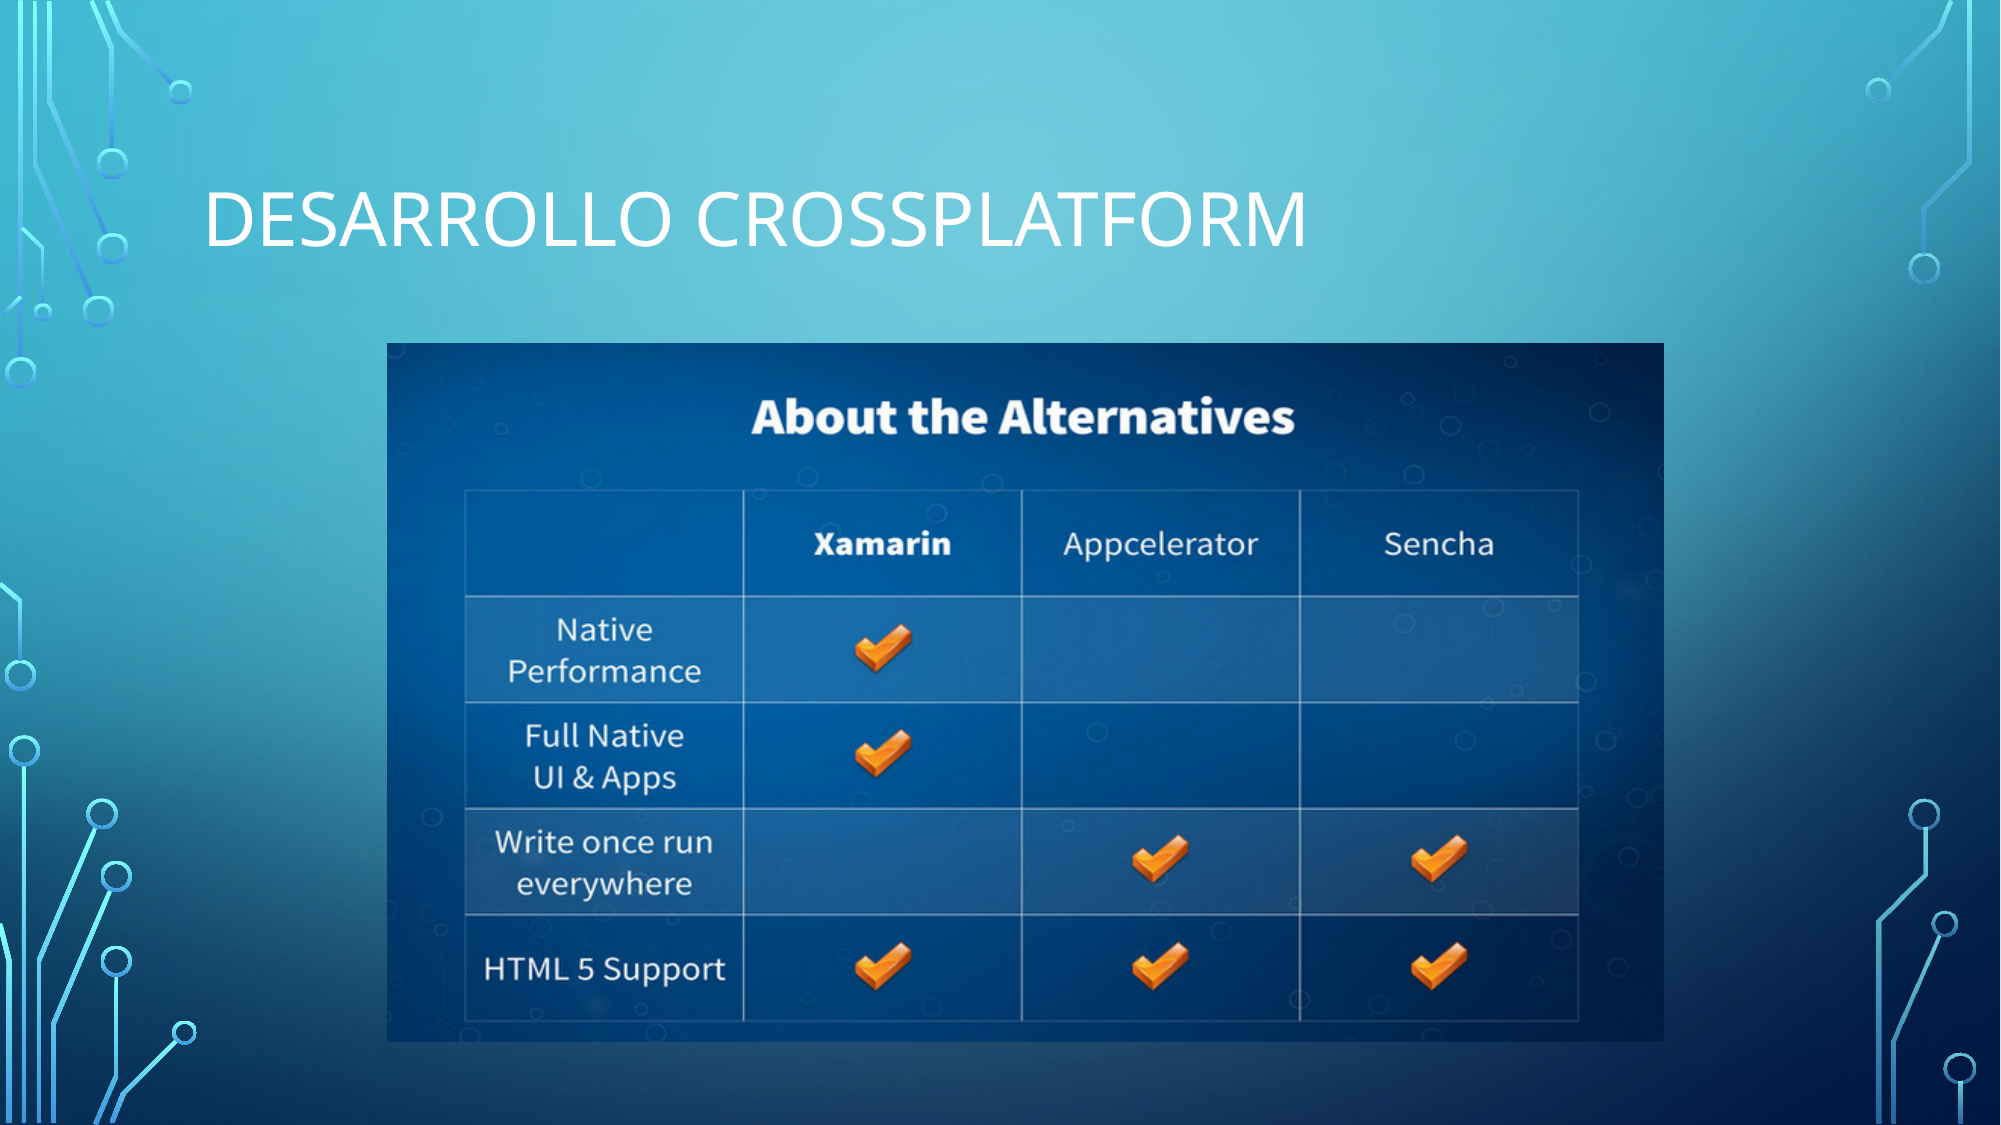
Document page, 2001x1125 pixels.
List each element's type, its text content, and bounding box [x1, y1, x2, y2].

title Desarrollo crossplatform [187, 101, 1813, 344]
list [387, 343, 1664, 1042]
